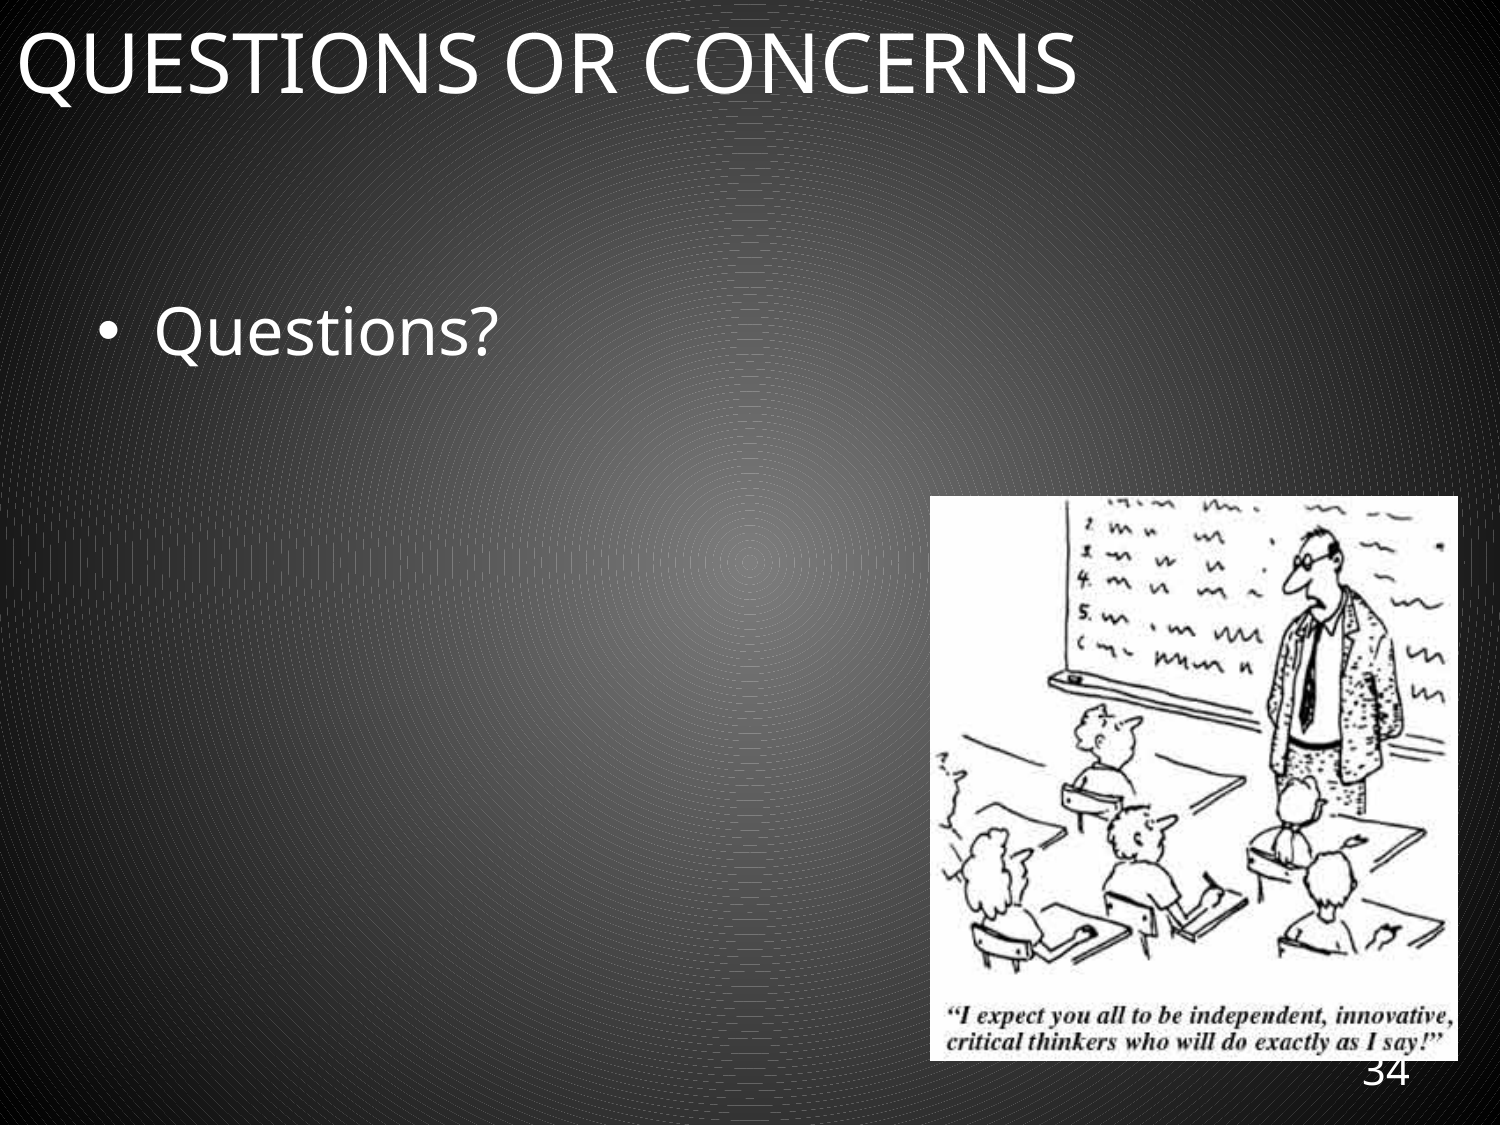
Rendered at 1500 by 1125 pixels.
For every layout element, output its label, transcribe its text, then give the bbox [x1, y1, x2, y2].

picture [929, 496, 1458, 1062]
title Questions or Concerns [0, 0, 1500, 121]
list Questions? [81, 281, 1322, 1005]
slide_number 34 [1074, 1069, 1425, 1103]
